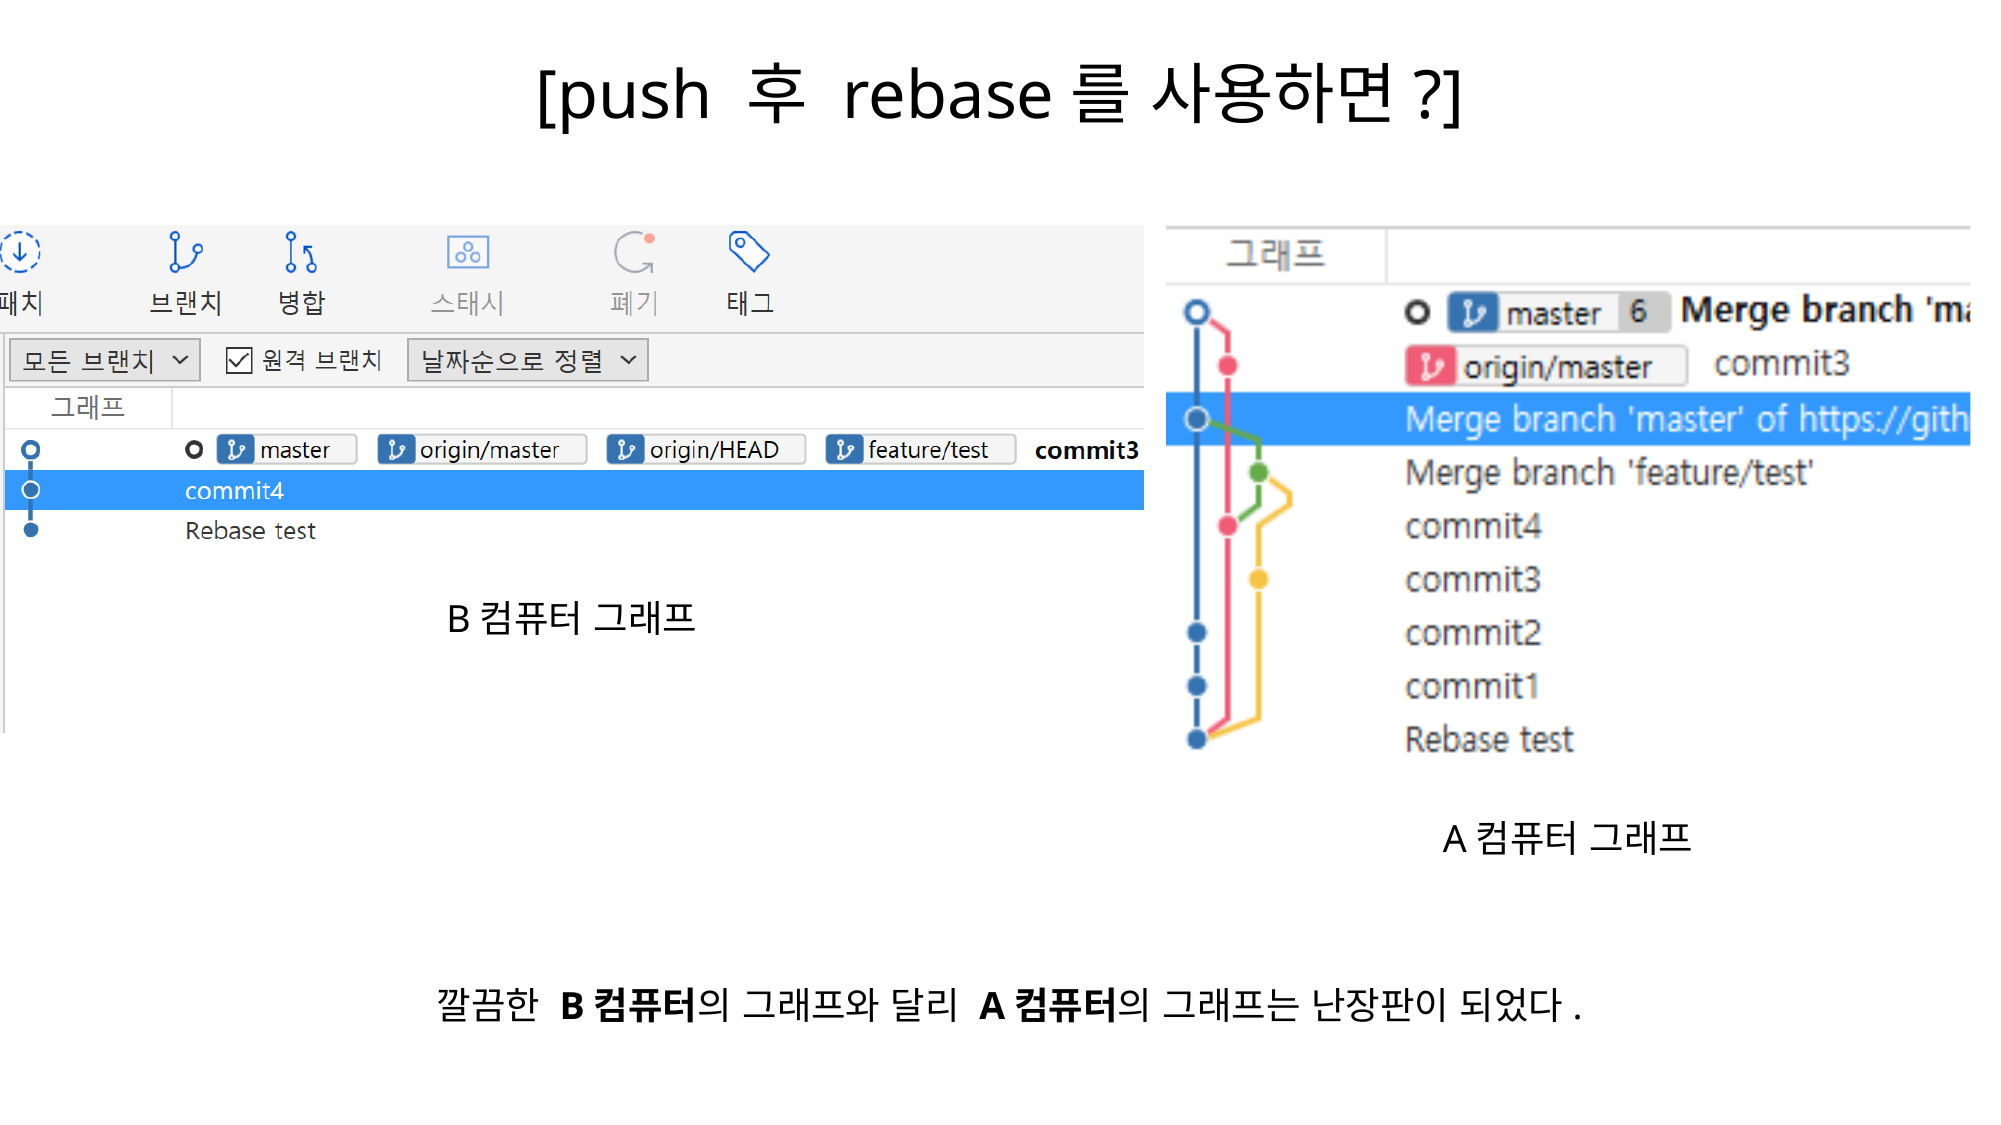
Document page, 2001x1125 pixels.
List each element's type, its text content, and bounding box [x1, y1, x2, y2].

text_box [push 후 rebase를 사용하면?] [521, 45, 1479, 140]
text_box 깔끔한 B컴퓨터의 그래프와 달리 A컴퓨터의 그래프는 난장판이 되었다. [421, 974, 1598, 1035]
picture [0, 225, 1144, 733]
text_box A컴퓨터 그래프 [1428, 823, 1709, 868]
picture [1166, 225, 1971, 823]
